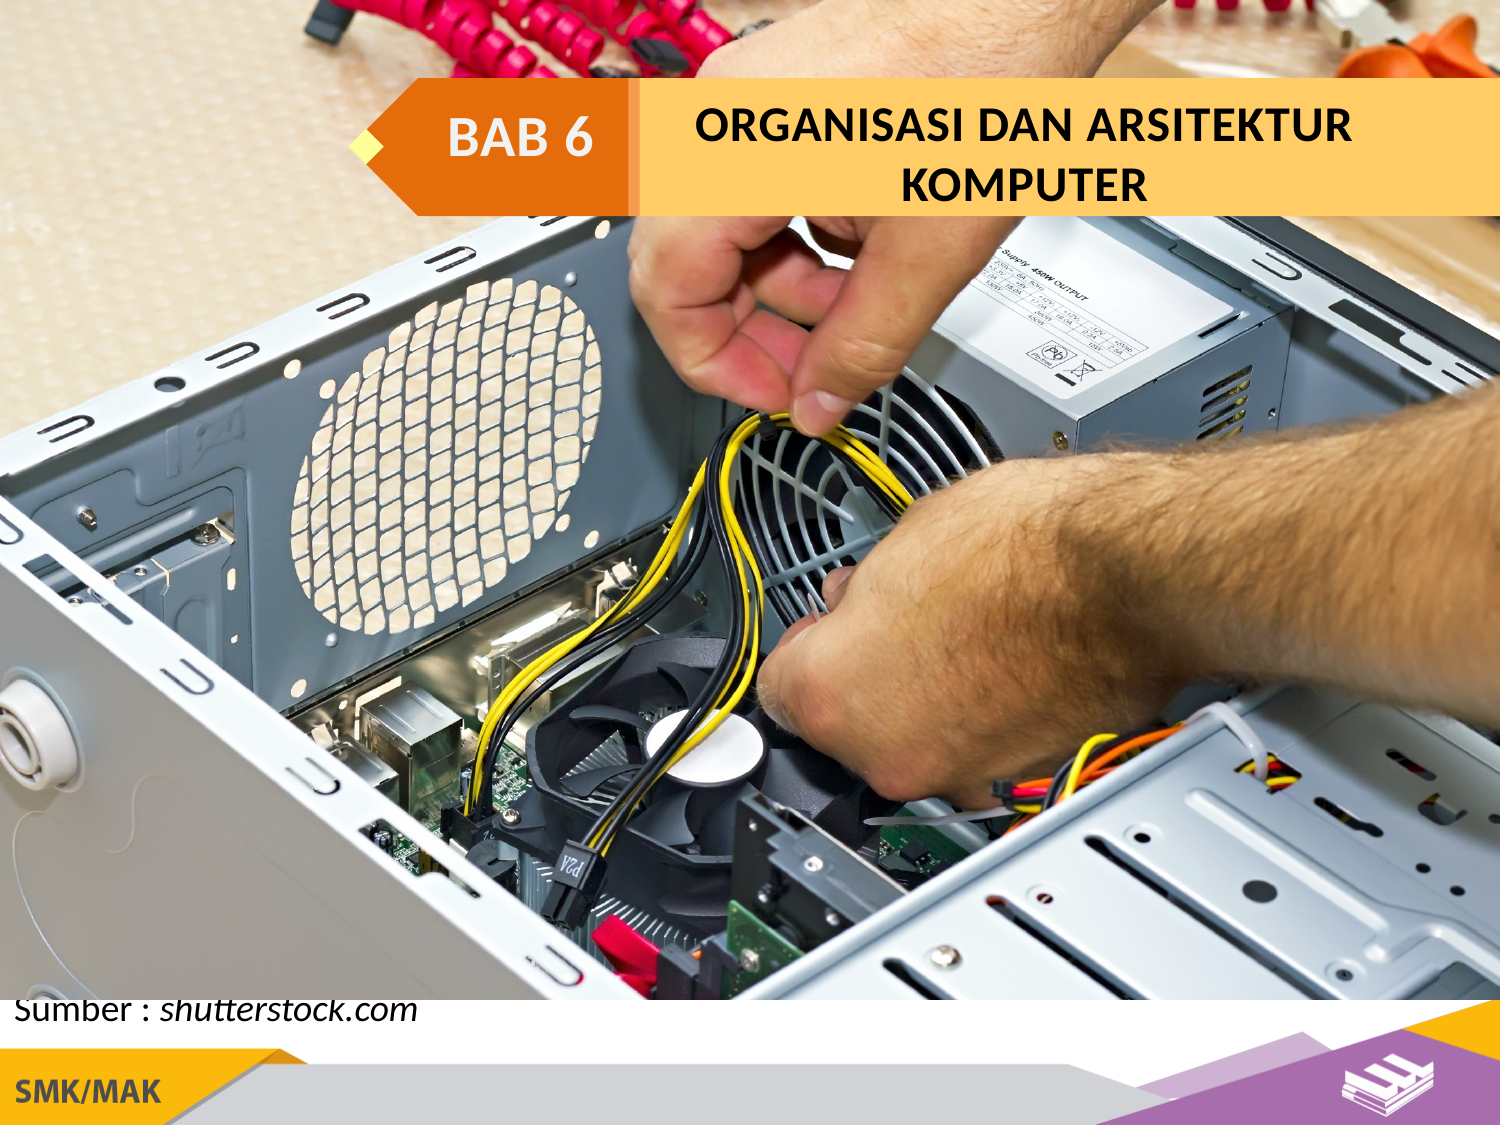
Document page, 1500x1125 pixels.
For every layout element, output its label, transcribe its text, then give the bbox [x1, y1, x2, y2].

picture [0, 0, 1500, 1125]
text_box Sumber : shutterstock.com [0, 1006, 472, 1037]
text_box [348, 77, 1500, 221]
